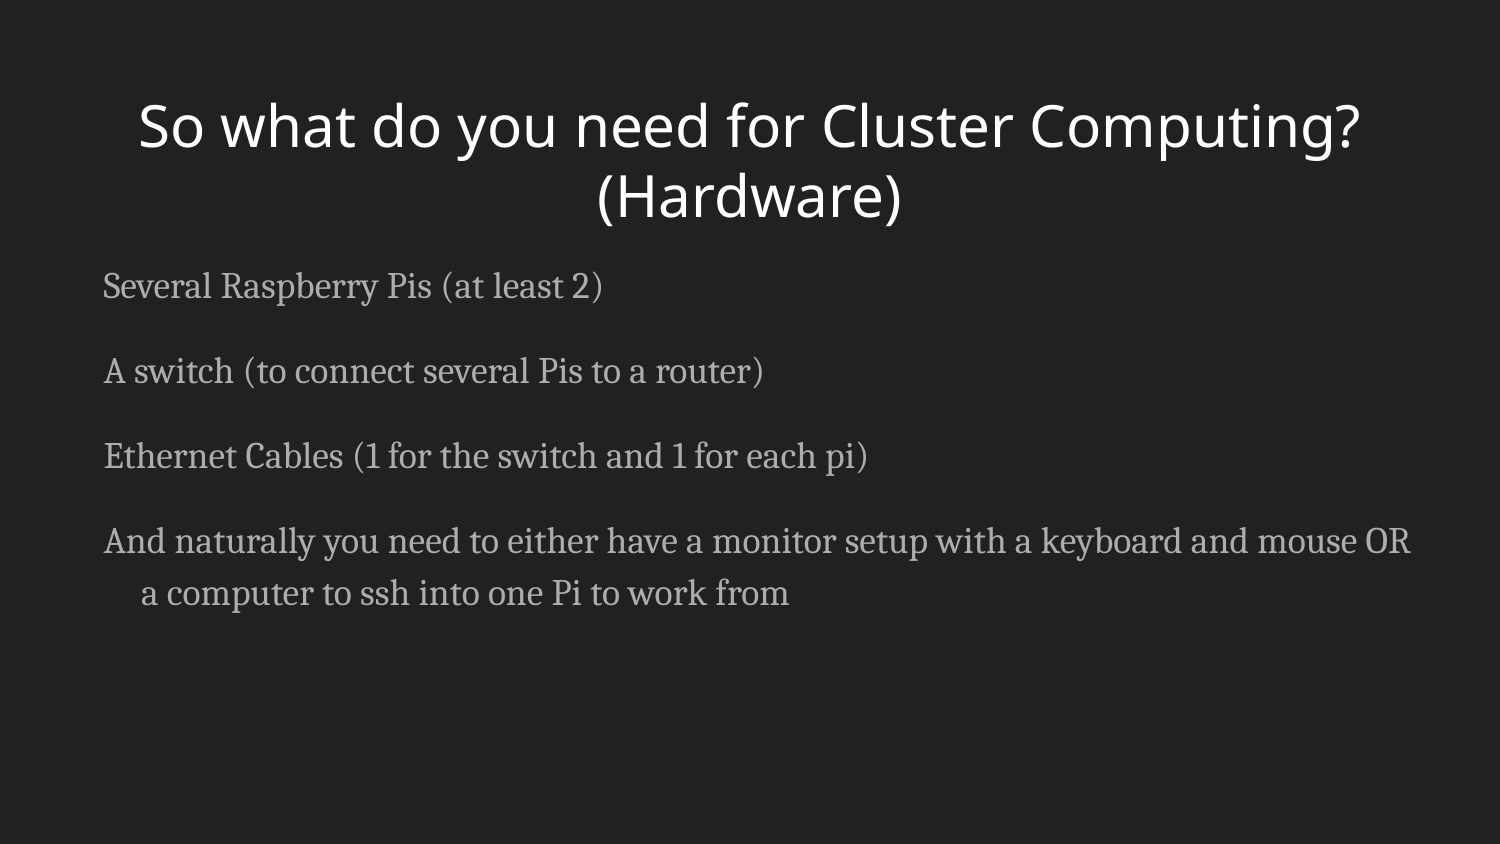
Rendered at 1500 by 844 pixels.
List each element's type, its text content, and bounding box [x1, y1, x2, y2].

title So what do you need for Cluster Computing? (Hardware) [51, 74, 1449, 169]
list Several Raspberry Pis (at least 2) A switch (to connect several Pis to a router) Ethernet Cables (1 for the switch and 1 for each pi) And naturally you need to either have a monitor setup with a keyboard and mouse OR a computer to ssh into one Pi to work from [51, 239, 1449, 750]
